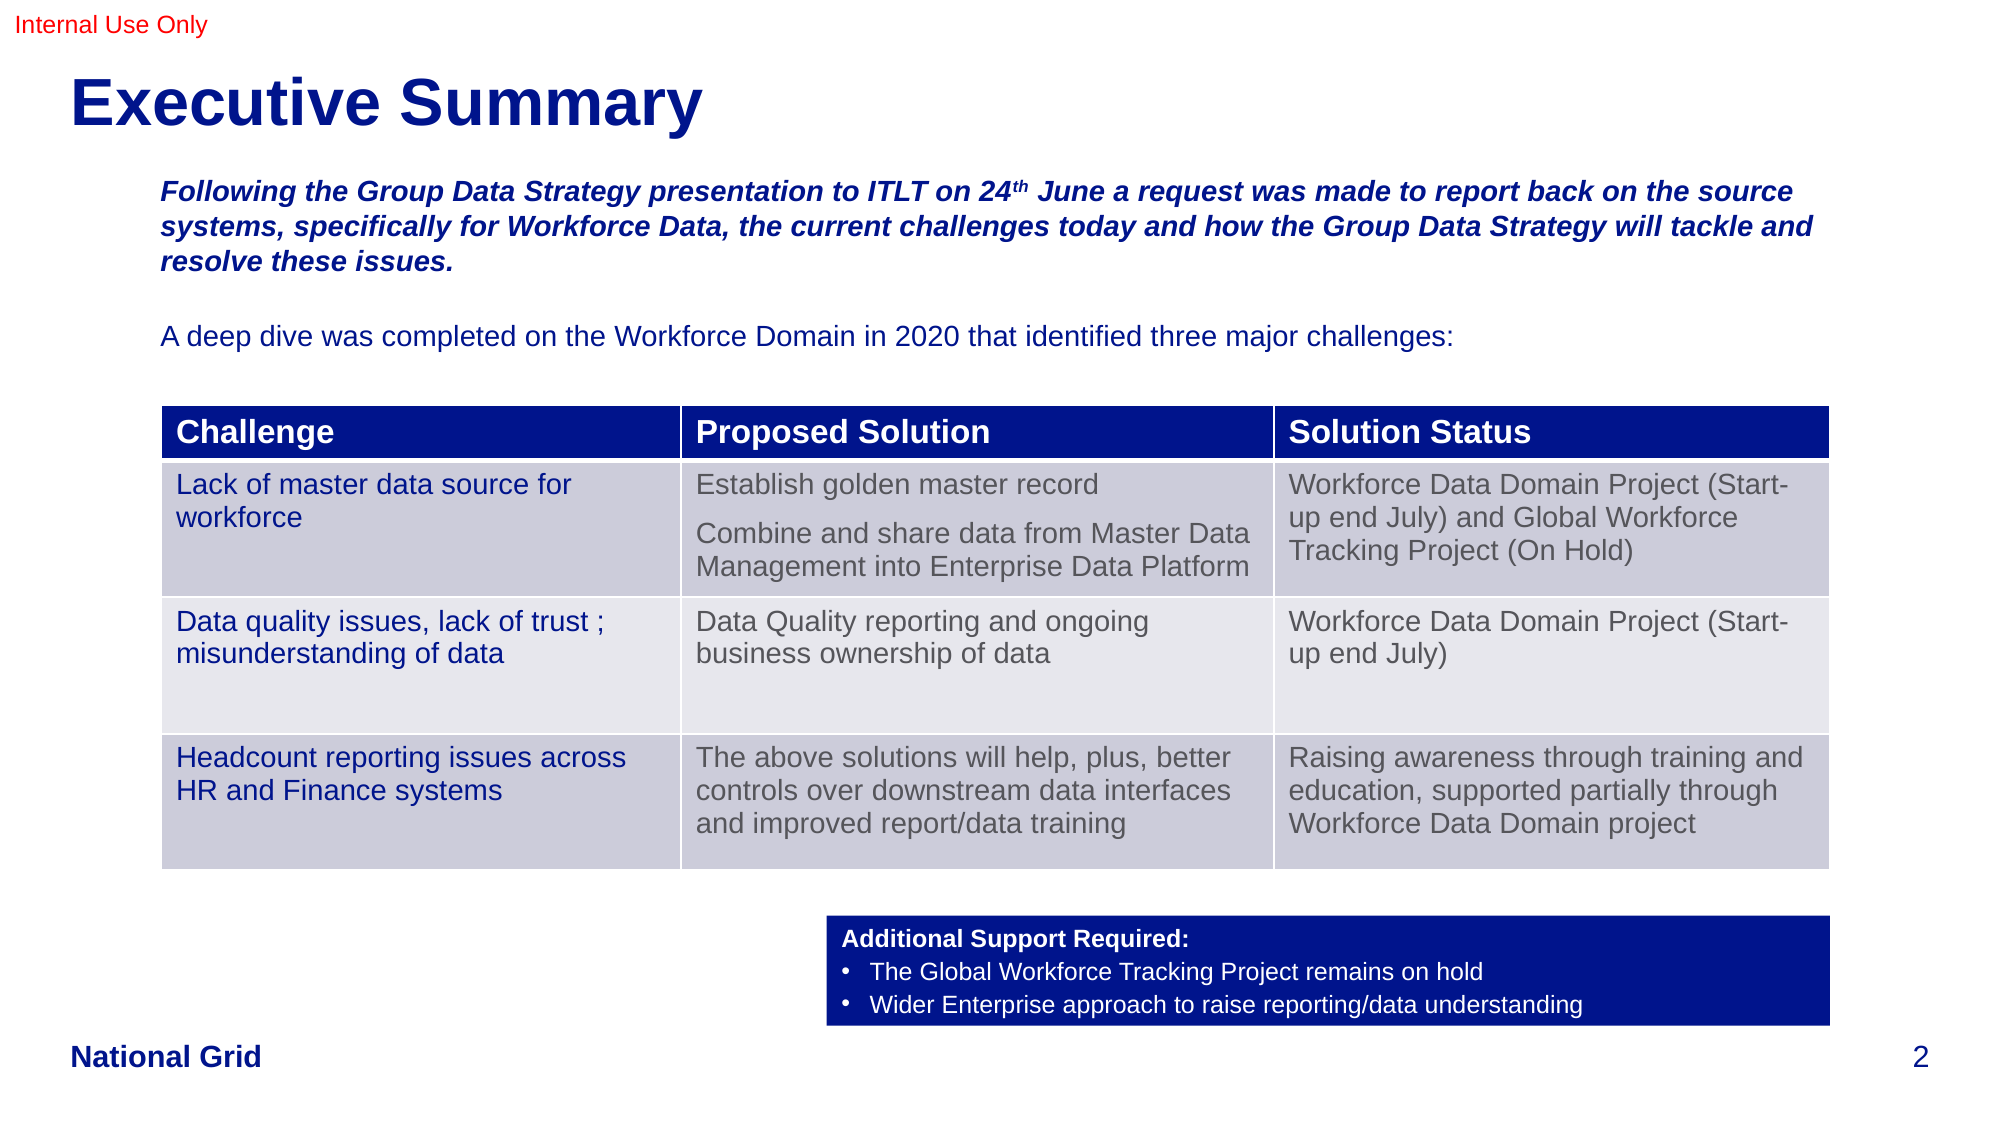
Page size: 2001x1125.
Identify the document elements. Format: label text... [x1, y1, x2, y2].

table_cell Data quality issues, lack of trust ; misunderstanding of data [162, 598, 680, 733]
table_header Challenge [162, 406, 680, 458]
text_box Following the Group Data Strategy presentation to ITLT on 24th June a request was made to report back on the source systems, specifically for Workforce Data, the current challenges today and how the Group Data Strategy will tackle and resolve these issues. A deep dive was completed on the Workforce Domain in 2020 that identified three major challenges: [70, 164, 1912, 576]
table_cell The above solutions will help, plus, better controls over downstream data interfaces and improved report/data training [682, 735, 1273, 869]
title Executive Summary [70, 58, 1930, 153]
table_header Solution Status [1275, 406, 1829, 458]
text_box Additional Support Required: The Global Workforce Tracking Project remains on hold Wider Enterprise approach to raise reporting/data understanding [826, 915, 1830, 1026]
table_cell Headcount reporting issues across HR and Finance systems [162, 735, 680, 869]
table_cell Lack of master data source for workforce [162, 463, 680, 596]
table_cell Establish golden master record Combine and share data from Master Data Management into Enterprise Data Platform [682, 463, 1273, 596]
table_cell Workforce Data Domain Project (Start-up end July) and Global Workforce Tracking Project (On Hold) [1275, 463, 1829, 596]
table_cell Data Quality reporting and ongoing business ownership of data [682, 598, 1273, 733]
text_box Internal Use Only [0, 1, 358, 46]
table_cell Workforce Data Domain Project (Start-up end July) [1275, 598, 1829, 733]
table_header Proposed Solution [682, 406, 1273, 458]
table_cell Raising awareness through training and education, supported partially through Workforce Data Domain project [1275, 735, 1829, 869]
